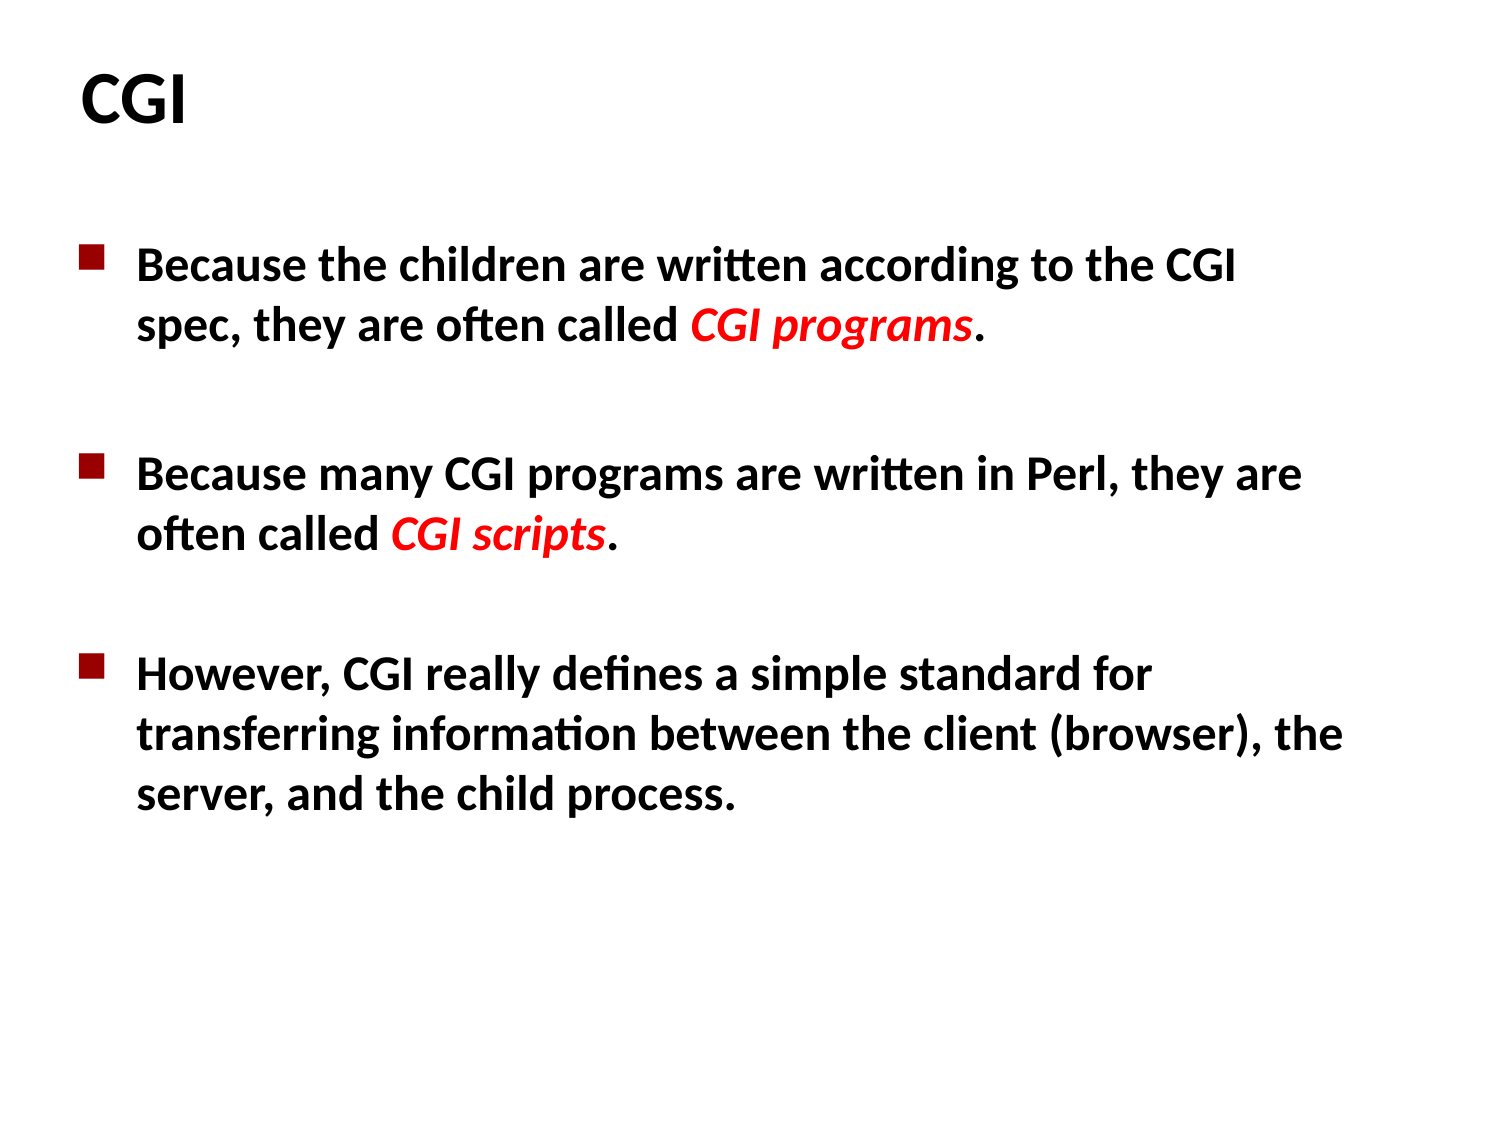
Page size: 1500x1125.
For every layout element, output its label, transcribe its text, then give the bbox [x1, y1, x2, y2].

list Because the children are written according to the CGI spec, they are often called CGI programs. Because many CGI programs are written in Perl, they are often called CGI scripts. However, CGI really defines a simple standard for transferring information between the client (browser), the server, and the child process. [64, 223, 1361, 1040]
title CGI [66, 40, 1497, 151]
